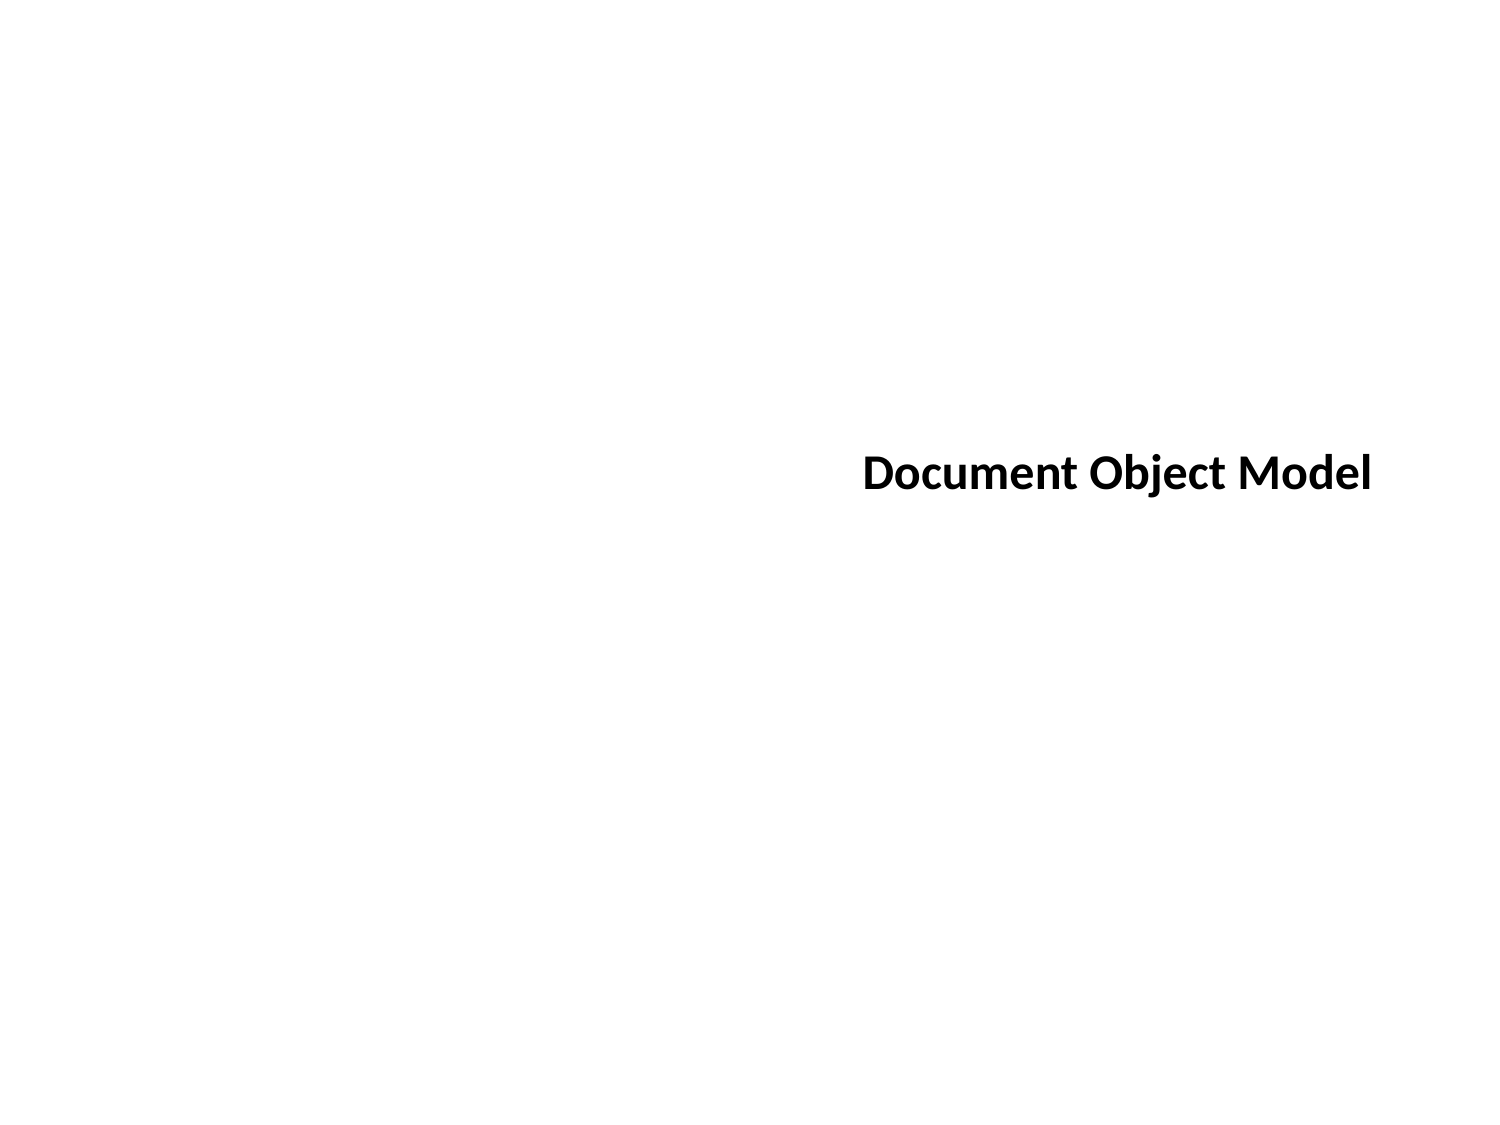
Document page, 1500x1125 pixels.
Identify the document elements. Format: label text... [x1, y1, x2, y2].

title Document Object Model [112, 349, 1388, 591]
